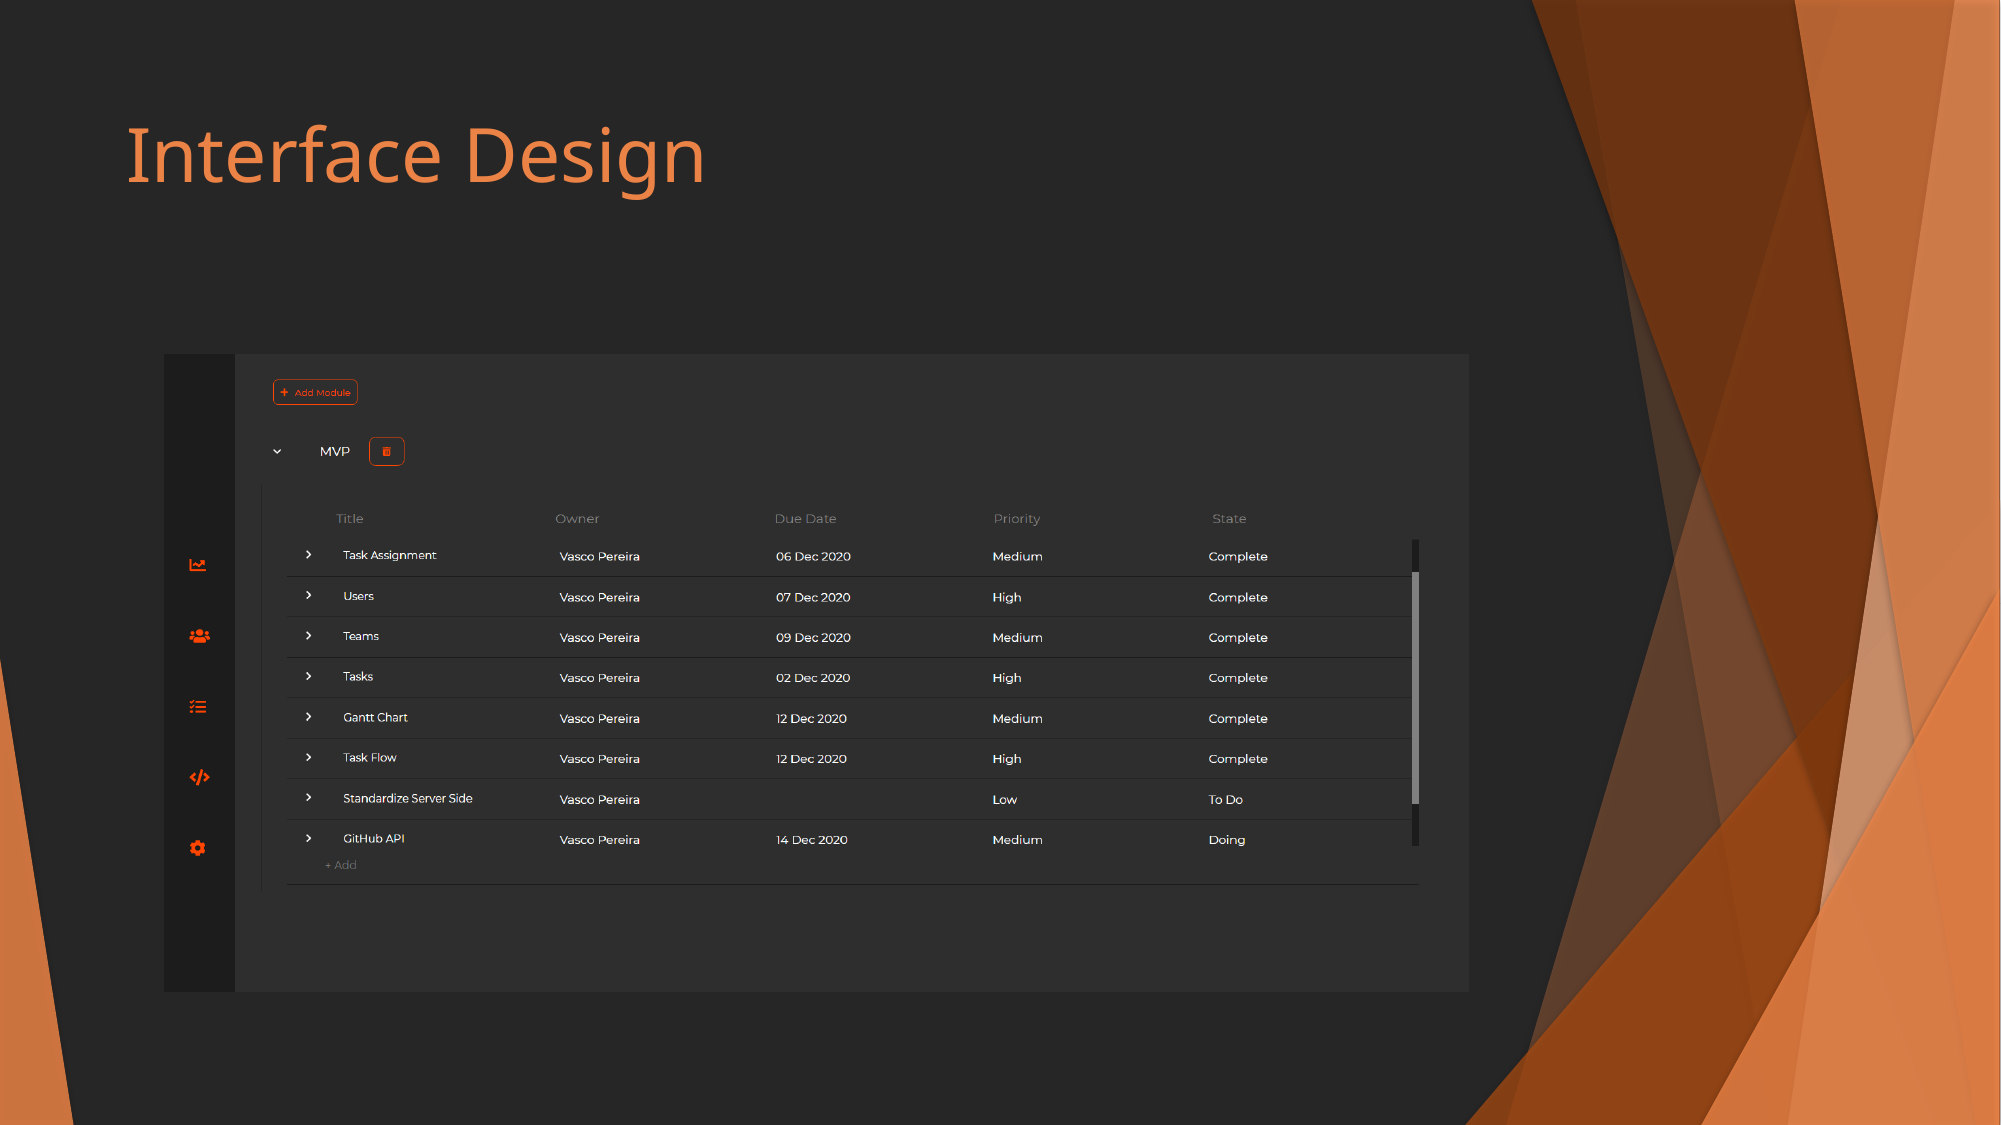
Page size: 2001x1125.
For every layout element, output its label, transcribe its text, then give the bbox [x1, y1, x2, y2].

title Interface Design [111, 99, 1522, 317]
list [163, 353, 1469, 992]
